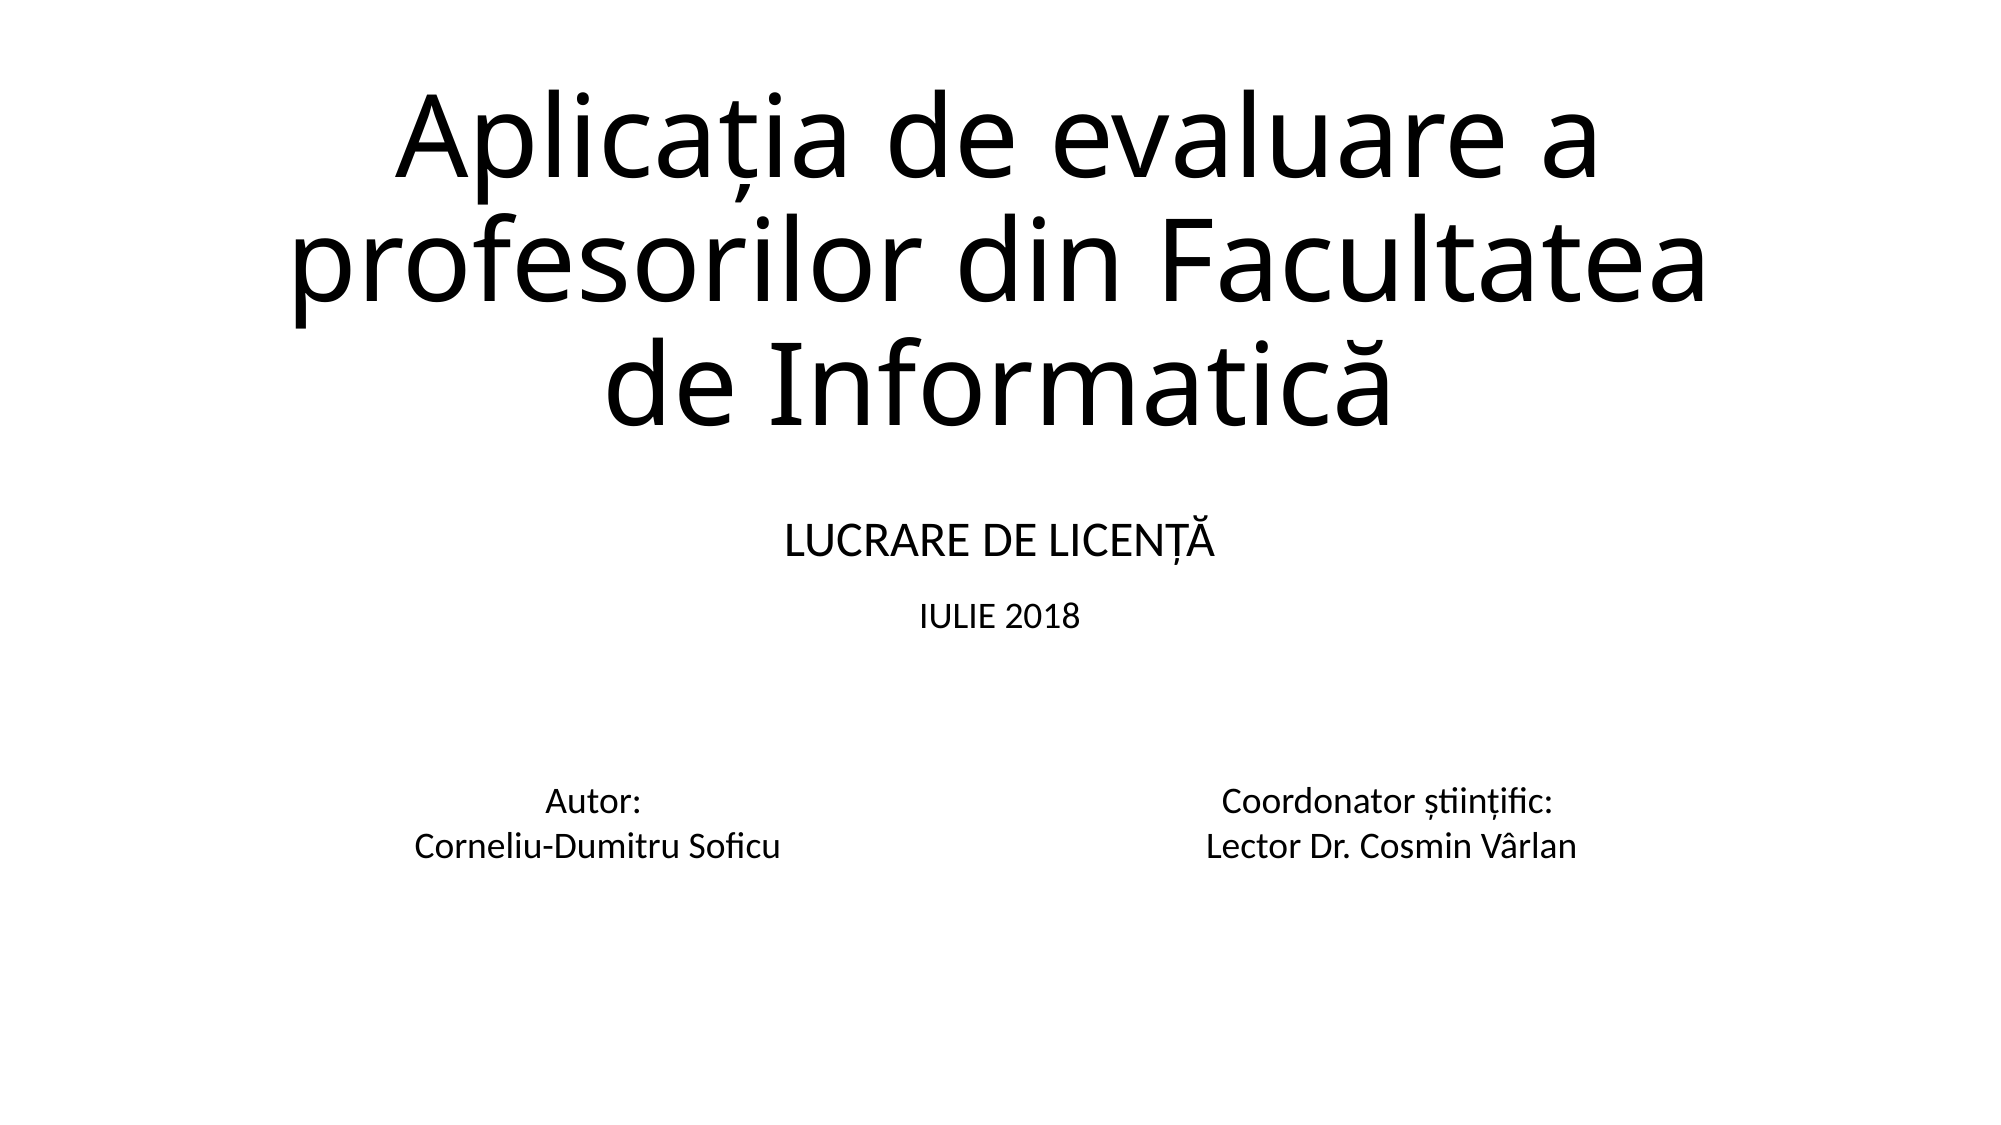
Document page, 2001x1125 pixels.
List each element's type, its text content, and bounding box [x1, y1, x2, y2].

text_box IULIE 2018 [687, 583, 1313, 643]
title Aplicația de evaluare a profesorilor din Facultatea de Informatică [249, 66, 1750, 459]
subtitle LUCRARE DE LICENȚĂ [249, 505, 1750, 584]
text_box Autor: Corneliu-Dumitru Soficu [249, 768, 947, 874]
text_box Coordonator științific: Lector Dr. Cosmin Vârlan [1033, 768, 1750, 874]
